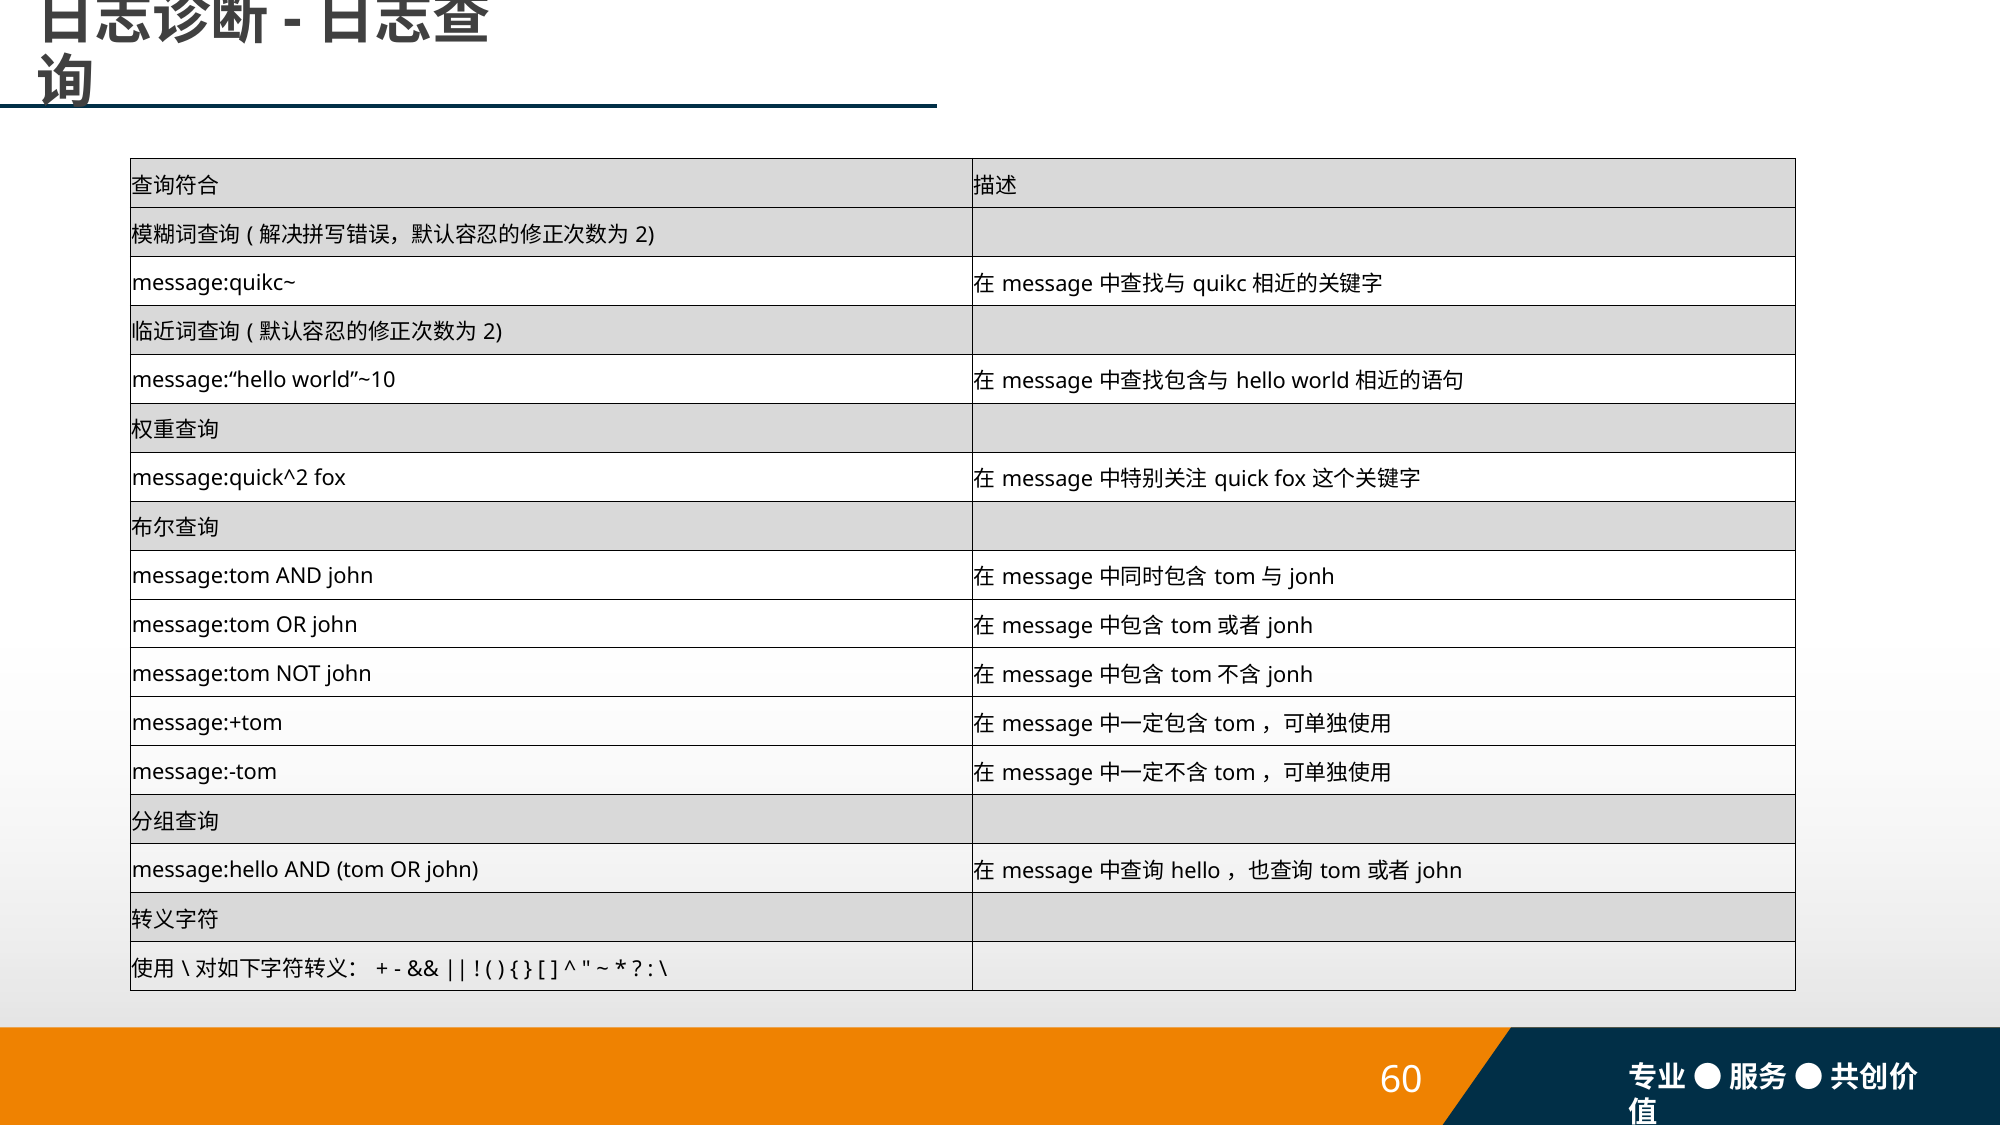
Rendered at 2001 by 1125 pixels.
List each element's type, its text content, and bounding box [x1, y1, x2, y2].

table_cell [973, 795, 1795, 843]
table_cell [973, 502, 1795, 550]
table_cell message:-tom [131, 746, 972, 794]
table_header 描述 [973, 159, 1795, 207]
table_cell message:+tom [131, 697, 972, 745]
table_cell [973, 404, 1795, 452]
table_header 查询符合 [131, 159, 972, 207]
table_cell message:hello AND (tom OR john) [131, 844, 972, 892]
table_cell message:quick^2 fox [131, 453, 972, 501]
table_cell 在message中查找与quikc相近的关键字 [973, 257, 1795, 305]
table_cell message:tom OR john [131, 600, 972, 647]
table_cell 在message中特别关注quick fox这个关键字 [973, 453, 1795, 501]
title 日志诊断-日志查询 [23, 13, 545, 90]
table_cell 转义字符 [131, 893, 972, 941]
table_cell 在message中包含tom不含jonh [973, 648, 1795, 696]
table_cell 在message中一定不含tom，可单独使用 [973, 746, 1795, 794]
table_cell [973, 942, 1795, 990]
table_cell 在message中包含tom或者jonh [973, 600, 1795, 647]
table_cell 权重查询 [131, 404, 972, 452]
table_cell message:tom NOT john [131, 648, 972, 696]
table_cell message:tom AND john [131, 551, 972, 599]
table_cell 在message中一定包含tom，可单独使用 [973, 697, 1795, 745]
table_cell 分组查询 [131, 795, 972, 843]
table_cell 临近词查询(默认容忍的修正次数为2) [131, 306, 972, 354]
table_cell 在message中查询hello，也查询tom或者john [973, 844, 1795, 892]
table_cell 模糊词查询(解决拼写错误，默认容忍的修正次数为2) [131, 208, 972, 256]
table_cell [973, 306, 1795, 354]
table_cell message:quikc~ [131, 257, 972, 305]
table_cell 在message中查找包含与hello world相近的语句 [973, 355, 1795, 403]
table_cell 在message中同时包含tom与jonh [973, 551, 1795, 599]
table_cell 使用\对如下字符转义：+ - && || ! ( ) { } [ ] ^ " ~ * ? : \ [131, 942, 972, 990]
table_cell 布尔查询 [131, 502, 972, 550]
table_cell message:“hello world”~10 [131, 355, 972, 403]
table_cell [973, 208, 1795, 256]
table_cell [973, 893, 1795, 941]
